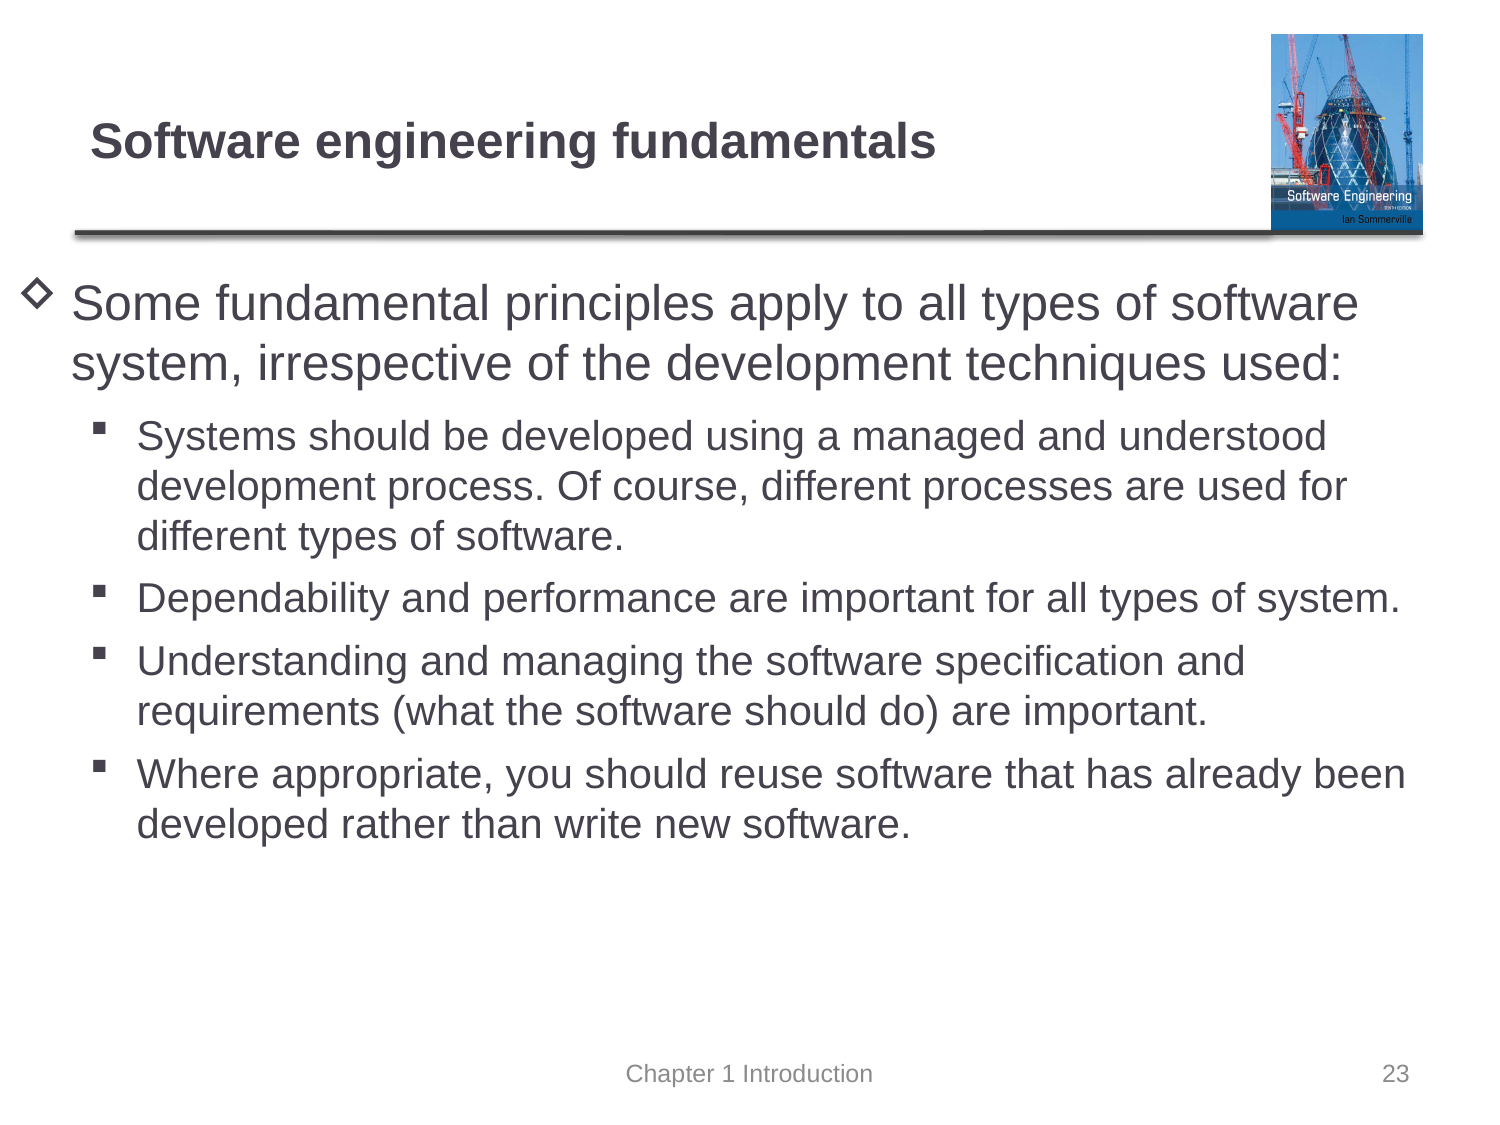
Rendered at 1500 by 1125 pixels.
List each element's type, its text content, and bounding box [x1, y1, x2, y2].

picture [1271, 34, 1423, 230]
footer Chapter 1 Introduction [512, 1042, 988, 1103]
list Some fundamental principles apply to all types of software system, irrespective of the development techniques used: Systems should be developed using a managed and understood development process. Of course, different processes are used for different types of software. Dependability and performance are important for all types of system. Understanding and managing the software specification and requirements (what the software should do) are important. Where appropriate, you should reuse software that has already been developed rather than write new software. [0, 262, 1485, 1005]
title Software engineering fundamentals [74, 44, 1272, 233]
slide_number 23 [1074, 1042, 1425, 1103]
